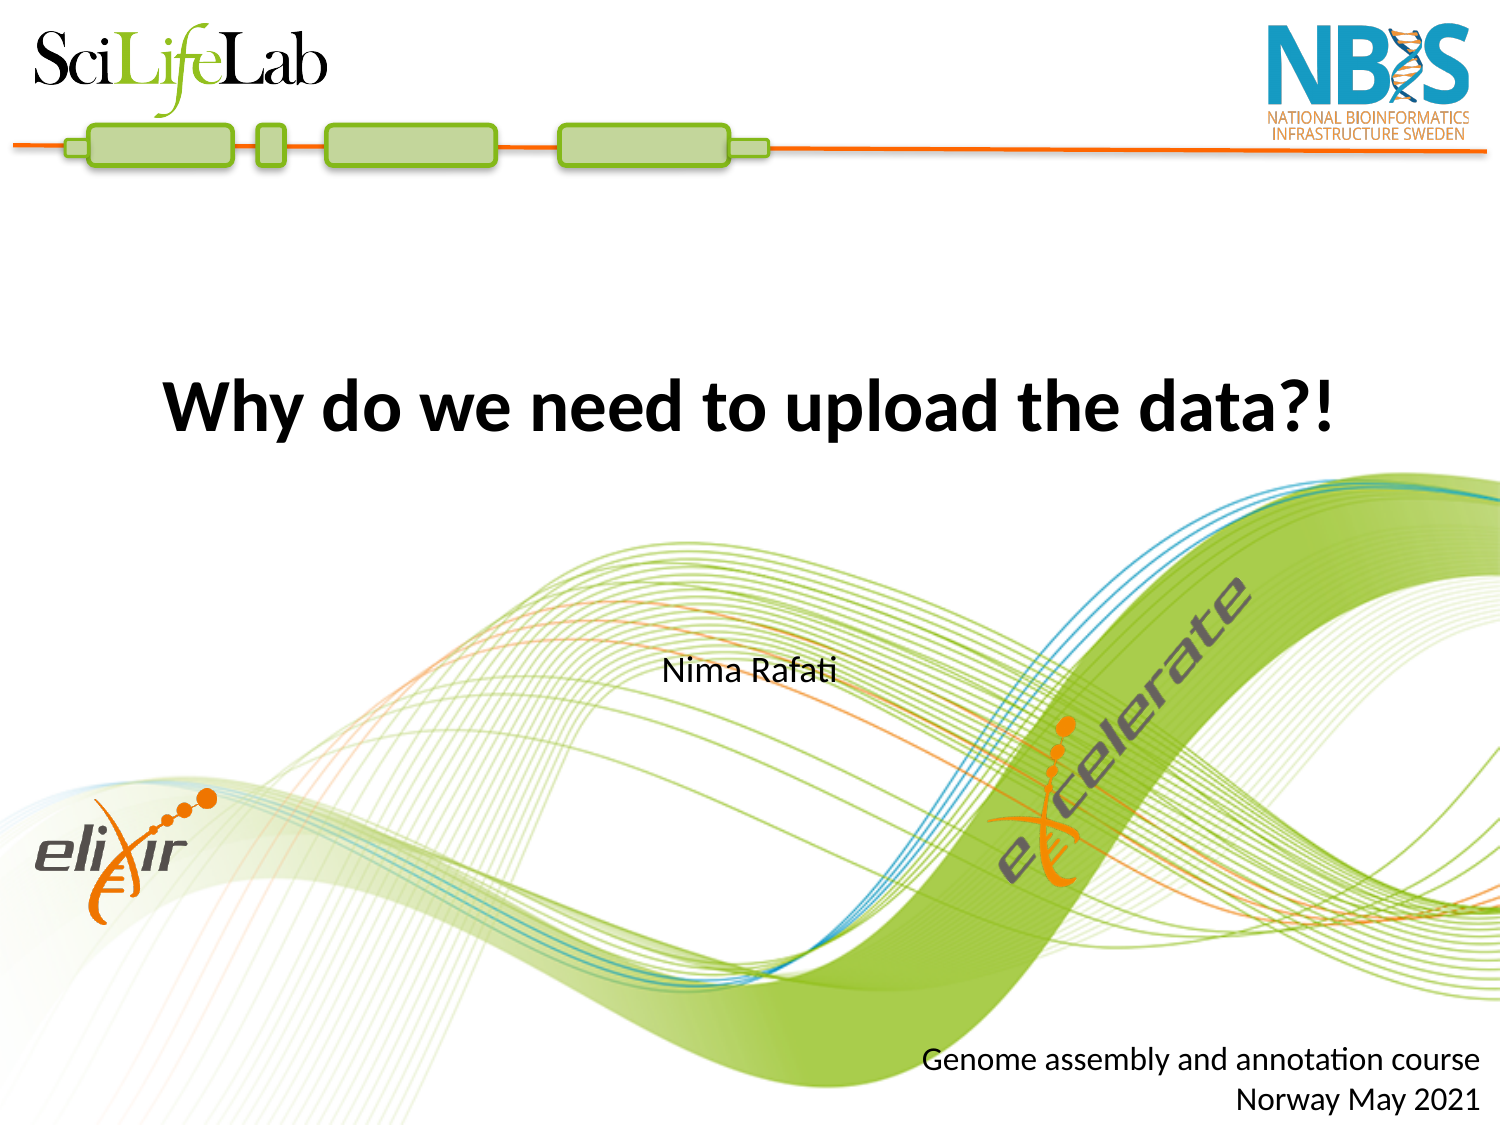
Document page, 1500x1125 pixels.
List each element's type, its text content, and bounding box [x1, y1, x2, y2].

title Why do we need to upload the data?! [112, 349, 1388, 591]
picture [35, 23, 327, 118]
picture [0, 464, 1500, 1125]
text_box Genome assembly and annotation course Norway May 2021 [825, 1037, 1481, 1125]
subtitle Nima Rafati [225, 637, 1275, 925]
